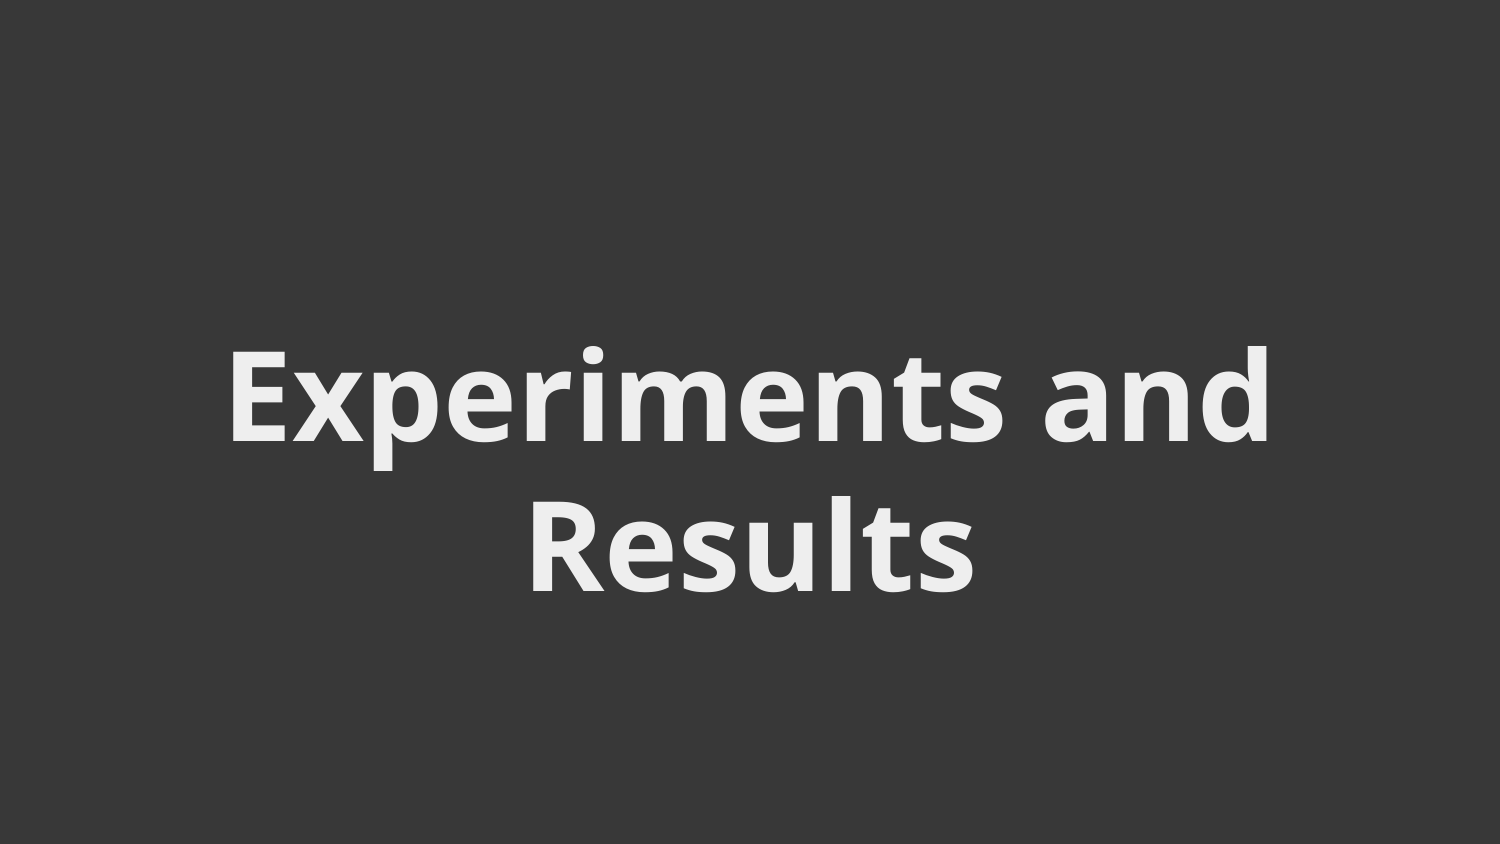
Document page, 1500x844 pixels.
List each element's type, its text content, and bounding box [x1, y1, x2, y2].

title Experiments and Results [12, 301, 1488, 542]
